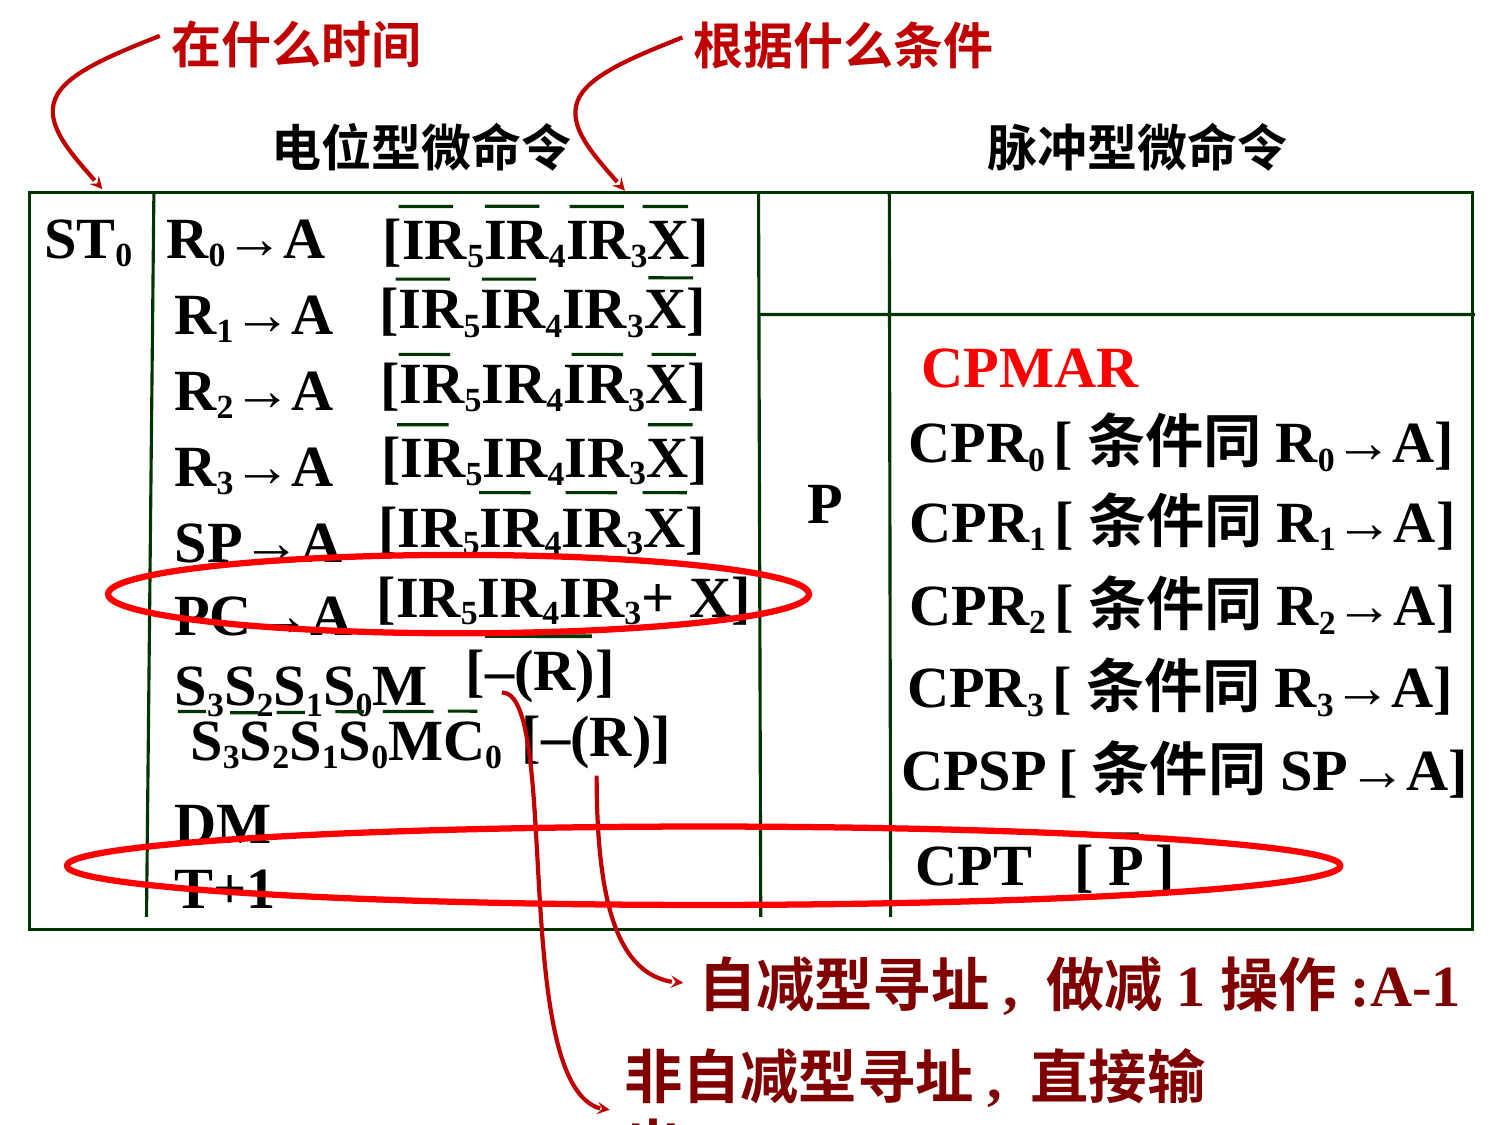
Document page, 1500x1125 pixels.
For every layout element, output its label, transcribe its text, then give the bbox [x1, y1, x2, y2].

text_box 脉冲型微命令 [972, 108, 1303, 184]
text_box 电位型微命令 [256, 108, 587, 184]
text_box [536, 835, 744, 924]
text_box 根据什么条件 [679, 7, 1107, 82]
text_box [573, 36, 679, 191]
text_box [364, 829, 748, 938]
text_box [29, 192, 1476, 918]
text_box 自减型寻址, 做减1操作:A-1 [683, 940, 1500, 1026]
text_box 非自减型寻址, 直接输出:A [609, 1032, 1341, 1125]
text_box [50, 35, 156, 190]
text_box 在什么时间 [156, 5, 464, 81]
